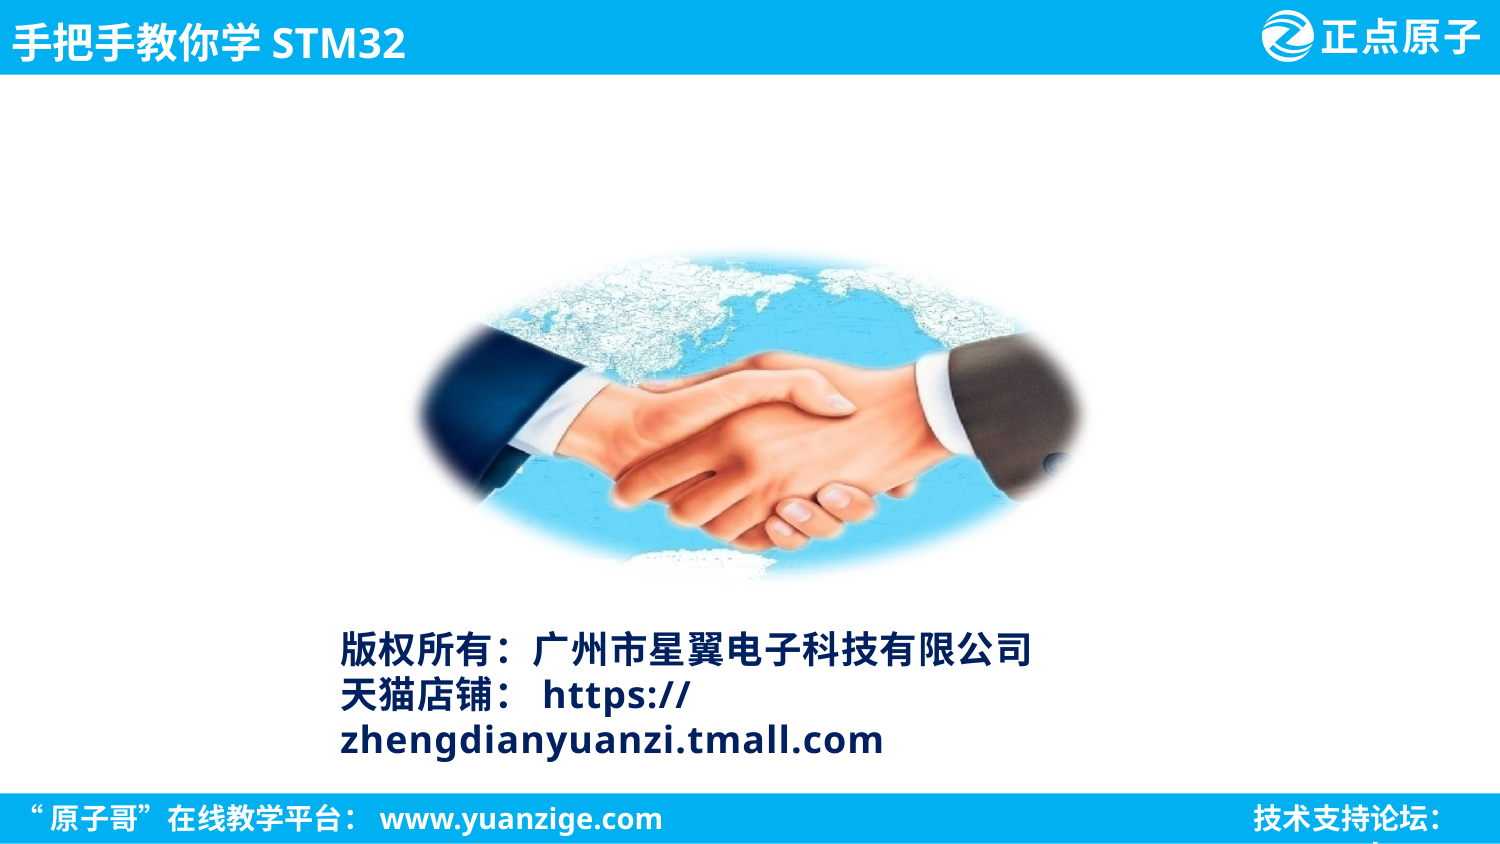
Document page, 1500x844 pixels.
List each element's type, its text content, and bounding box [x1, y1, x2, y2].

text_box “原子哥”在线教学平台：www.yuanzige.com [0, 793, 883, 843]
text_box 手把手教你学STM32 [0, 0, 967, 75]
picture [400, 241, 1100, 587]
picture [1364, 45, 1370, 53]
picture [1431, 44, 1438, 52]
picture [1322, 21, 1357, 52]
text_box 技术支持论坛：www.openedv.com [967, 793, 1480, 844]
picture [1412, 44, 1418, 52]
picture [1445, 21, 1479, 54]
text_box 版权所有：广州市星翼电子科技有限公司 天猫店铺：https://zhengdianyuanzi.tmall.com [325, 619, 1249, 769]
picture [1263, 27, 1307, 61]
text_box [0, 0, 1500, 76]
picture [1391, 45, 1397, 53]
picture [1404, 20, 1438, 54]
picture [1367, 18, 1396, 42]
picture [1267, 11, 1313, 45]
text_box [0, 792, 1500, 844]
